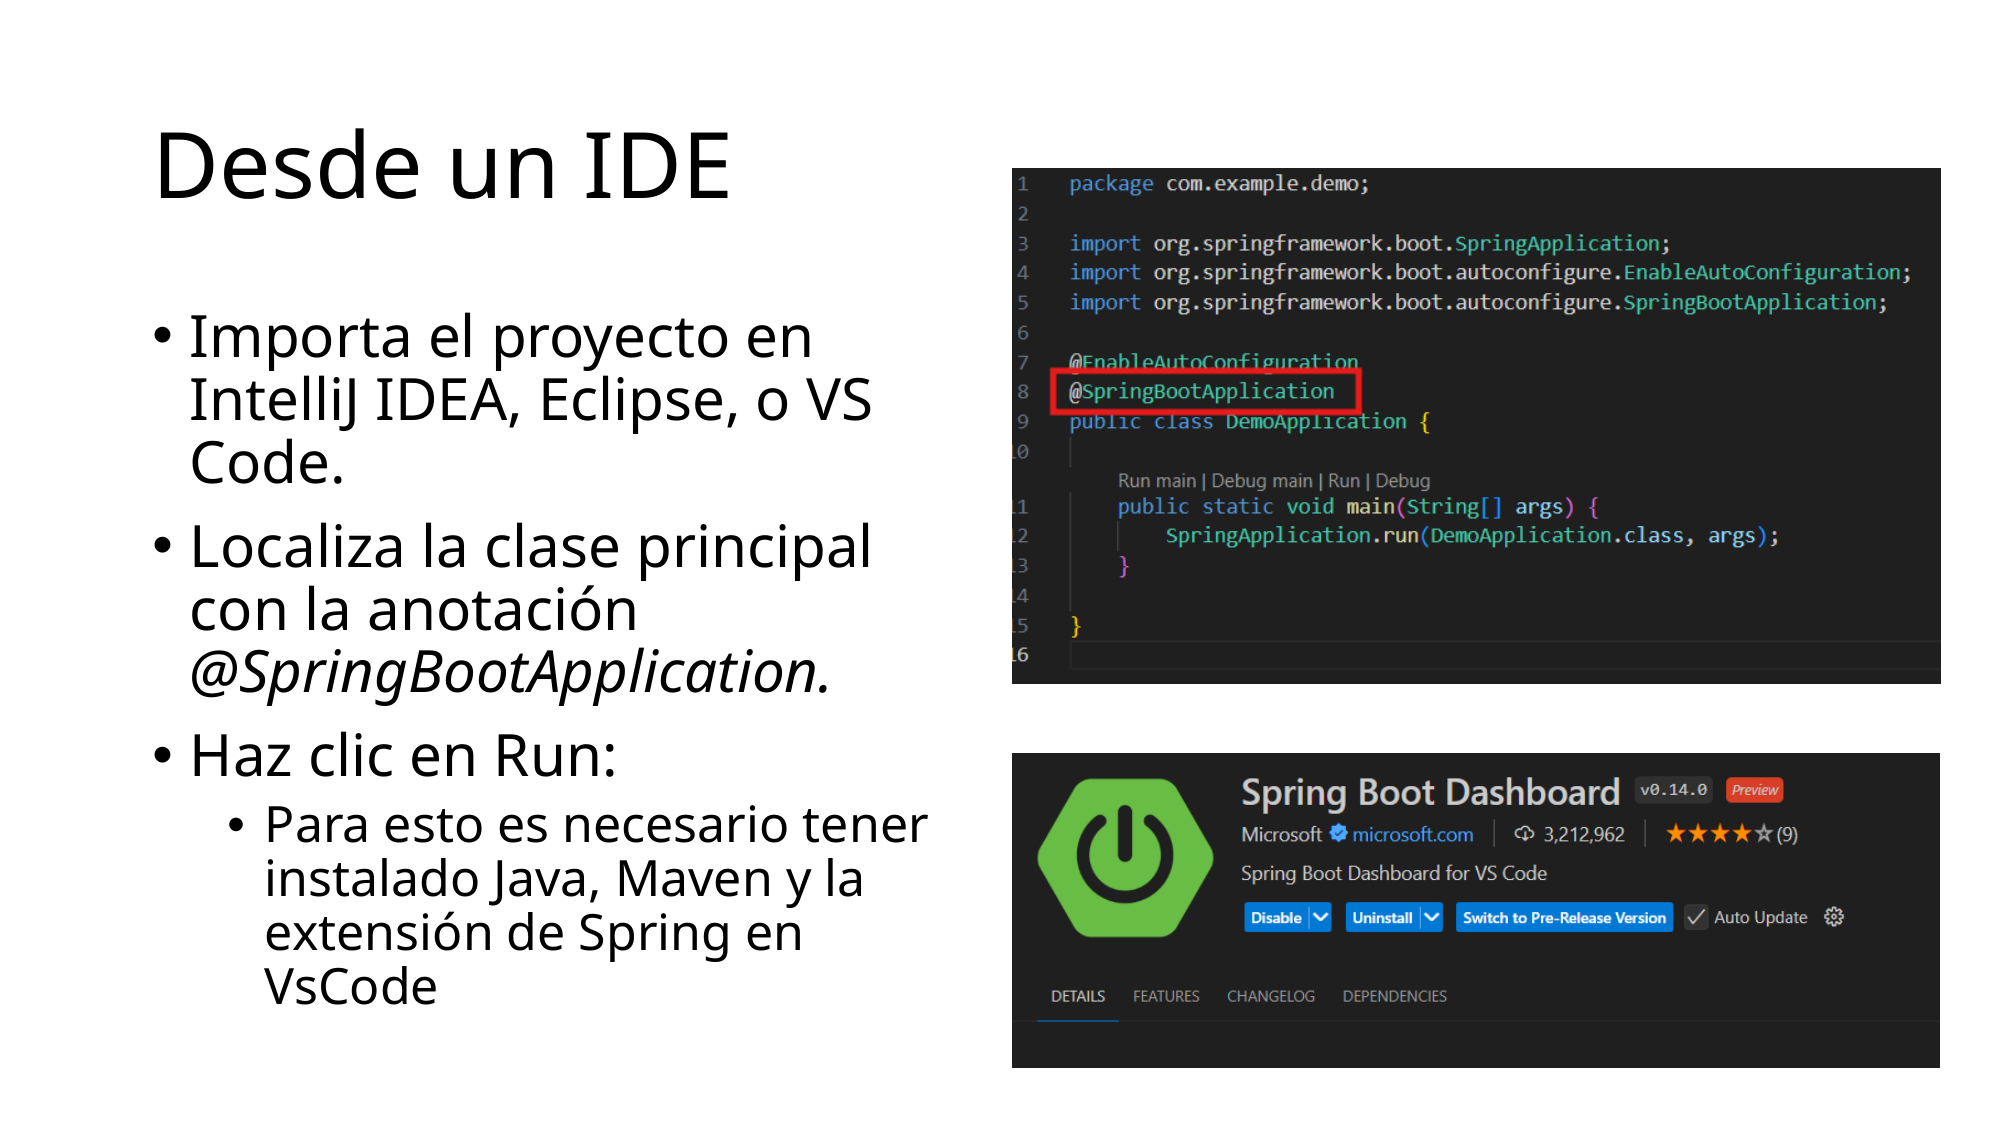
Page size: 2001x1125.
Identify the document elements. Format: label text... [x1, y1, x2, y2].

list Importa el proyecto en IntelliJ IDEA, Eclipse, o VS Code. Localiza la clase principal con la anotación @SpringBootApplication. Haz clic en Run: Para esto es necesario tener instalado Java, Maven y la extensión de Spring en VsCode [137, 299, 960, 1014]
title Desde un IDE [137, 59, 1863, 278]
picture [1012, 753, 1940, 1068]
picture [1012, 168, 1941, 685]
